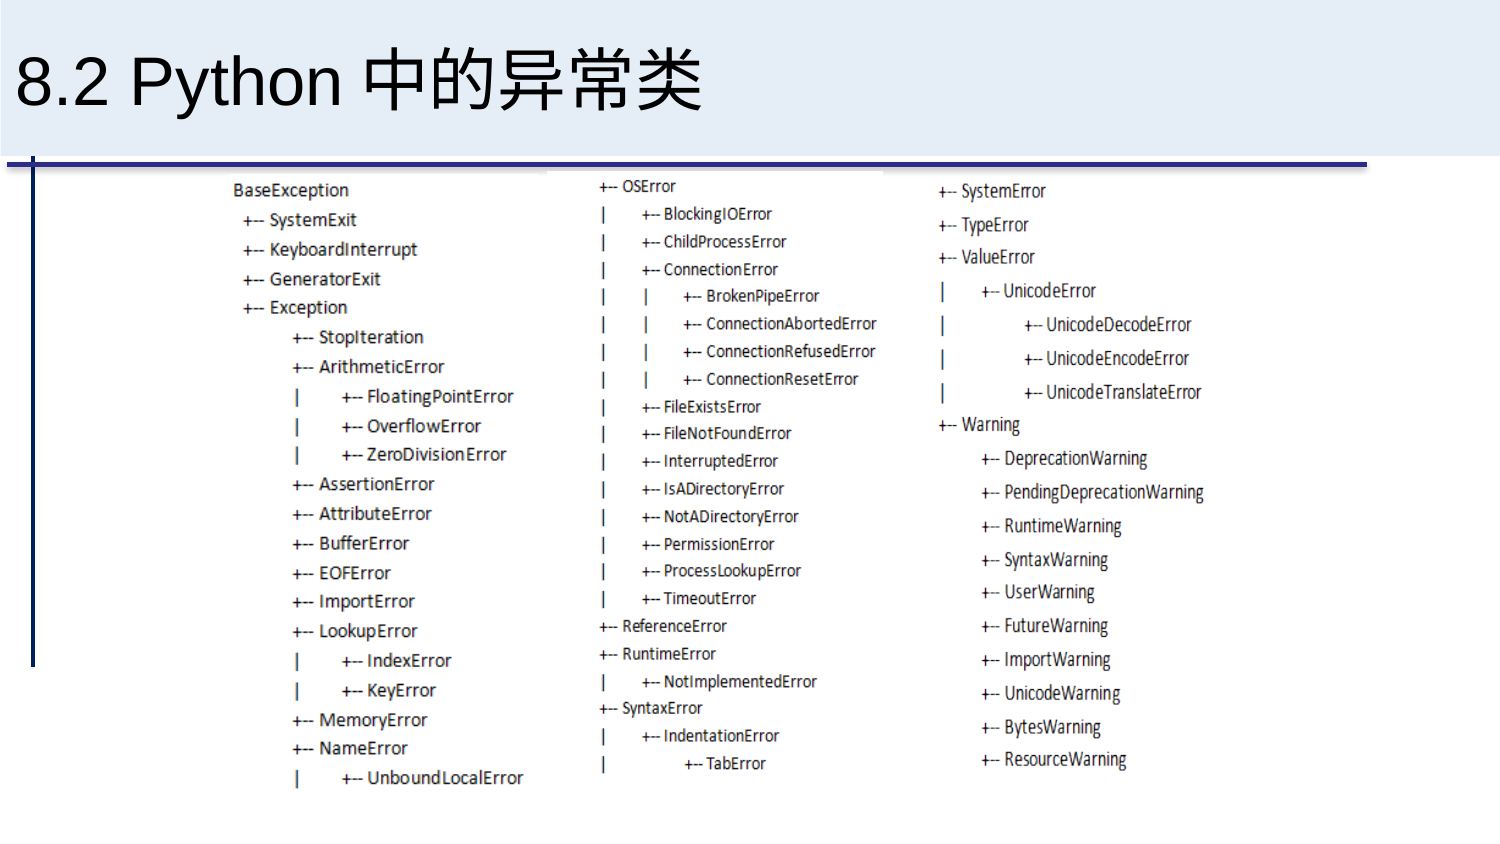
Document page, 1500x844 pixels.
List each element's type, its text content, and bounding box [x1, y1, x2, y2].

title 8.2 Python中的异常类 [0, 0, 1500, 157]
picture [228, 174, 538, 797]
picture [886, 174, 1208, 784]
picture [546, 170, 884, 780]
